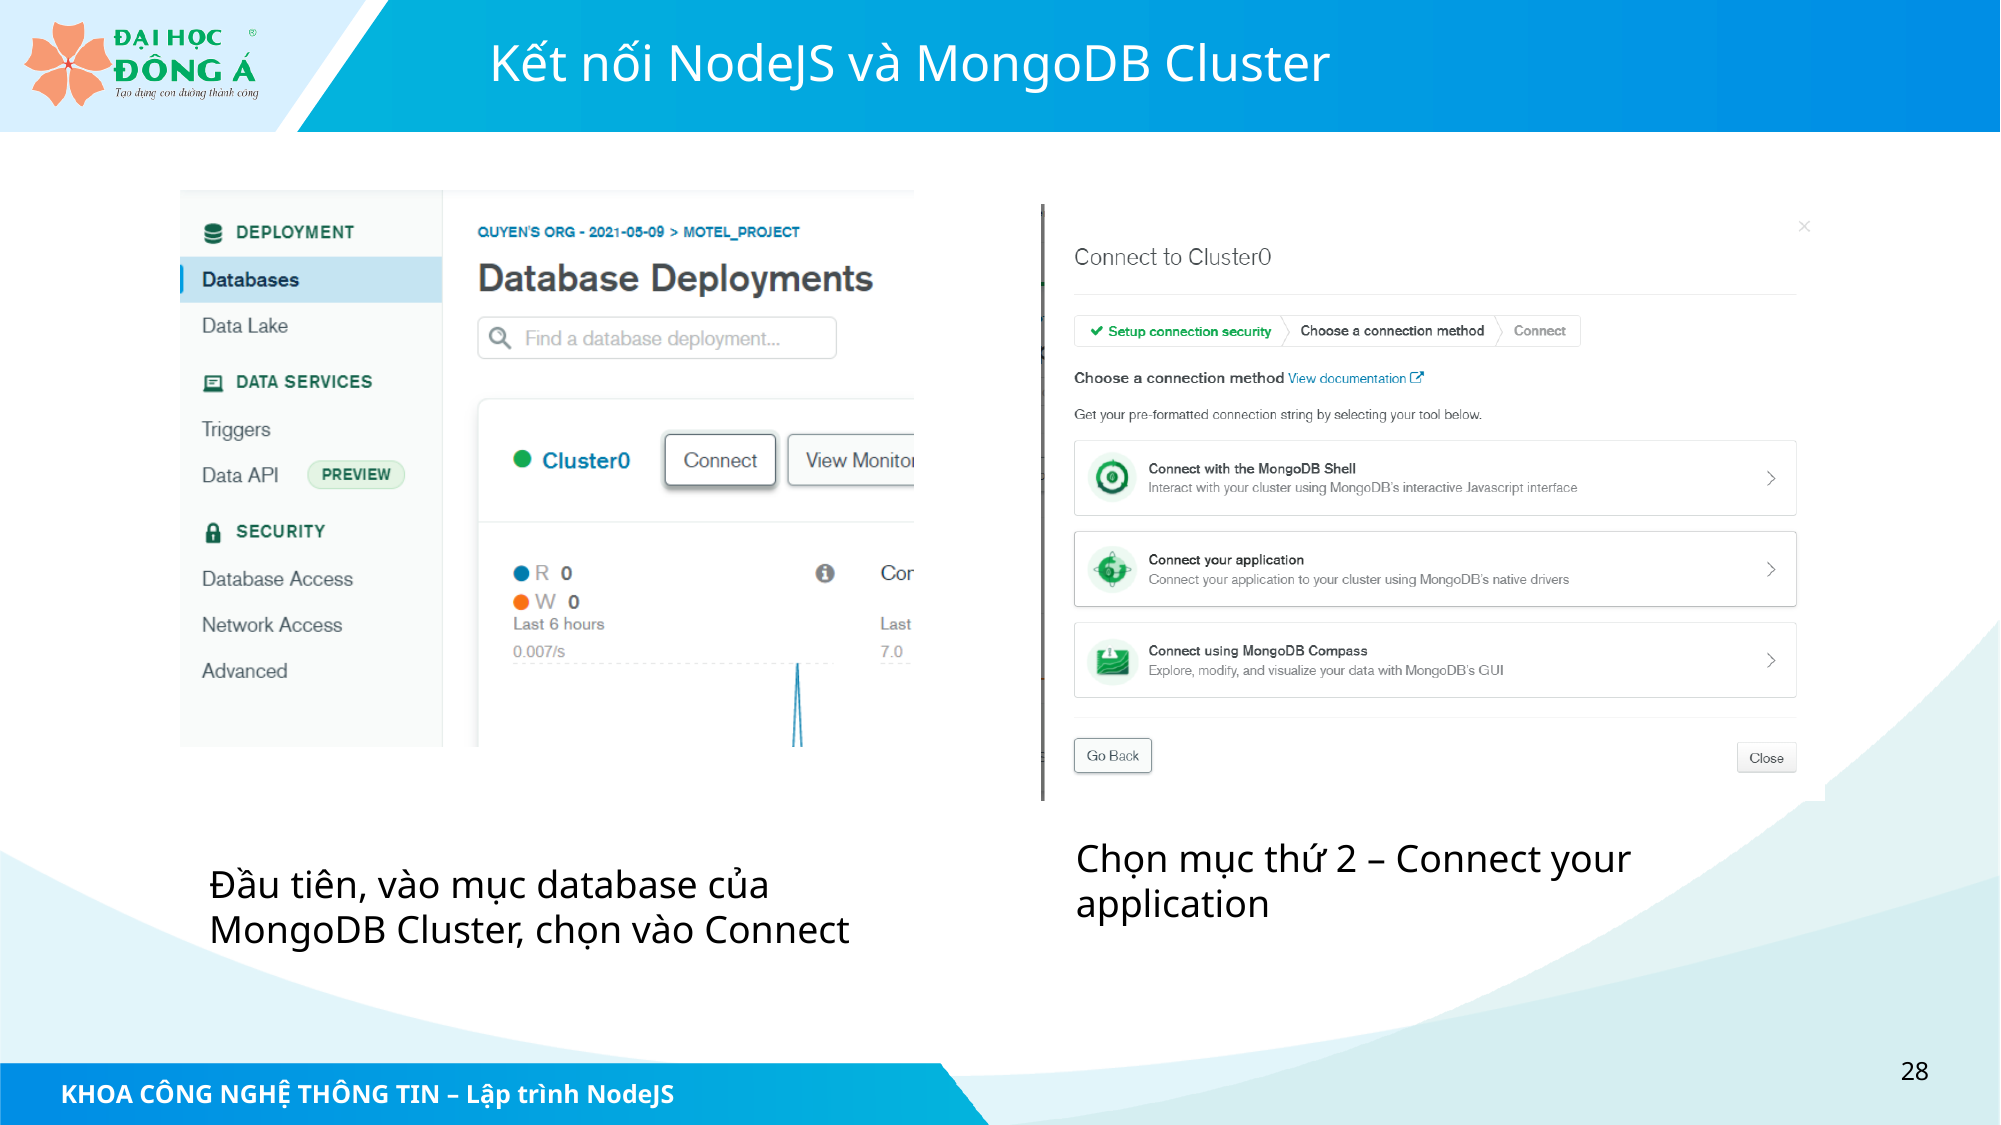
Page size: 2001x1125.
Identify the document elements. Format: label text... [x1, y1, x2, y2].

picture [23, 21, 259, 107]
picture [0, 204, 2000, 1125]
picture [180, 190, 915, 747]
text_box Đầu tiên, vào mục database của MongoDB Cluster, chọn vào Connect [194, 806, 969, 1007]
footer KHOA CÔNG NGHỆ THÔNG TIN – Lập trình NodeJS [45, 1063, 721, 1124]
slide_number 28 [1494, 1042, 1945, 1103]
text_box Chọn mục thứ 2 – Connect your application [1060, 805, 1843, 954]
title Kết nối NodeJS và MongoDB Cluster [474, 0, 2000, 132]
